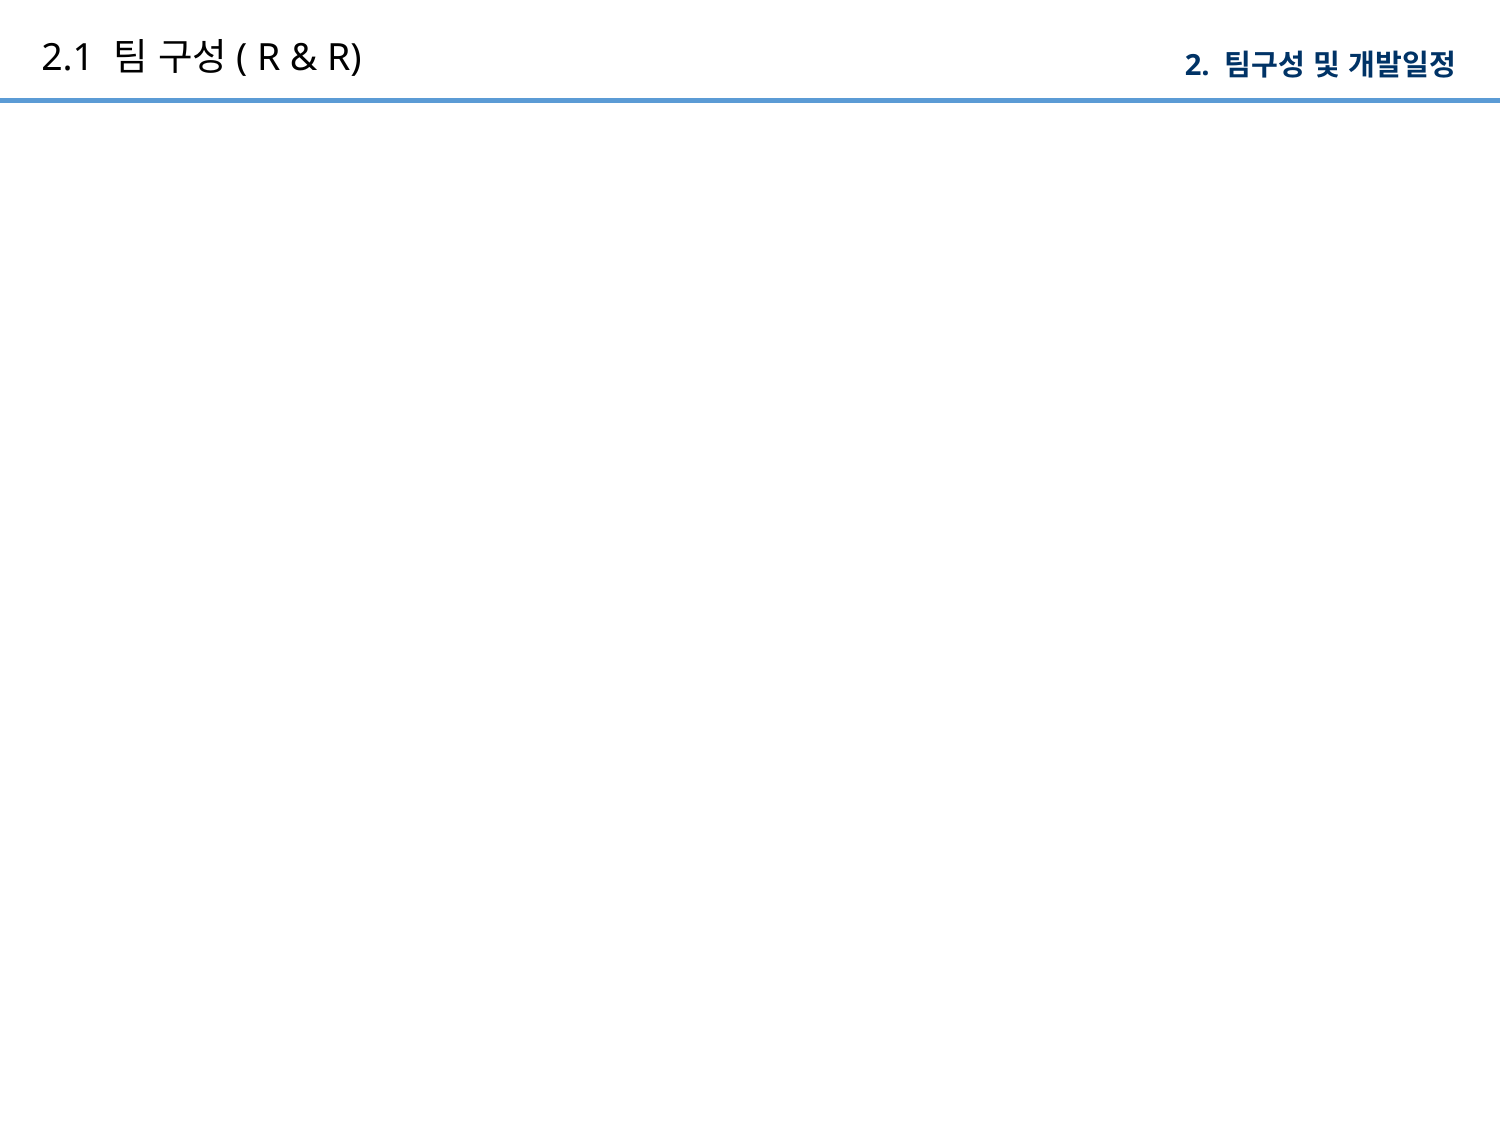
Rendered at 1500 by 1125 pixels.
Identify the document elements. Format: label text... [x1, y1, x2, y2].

list 2. 팀구성 및 개발일정 [1023, 42, 1457, 102]
title 2.1 팀 구성( R & R) [41, 0, 1023, 102]
